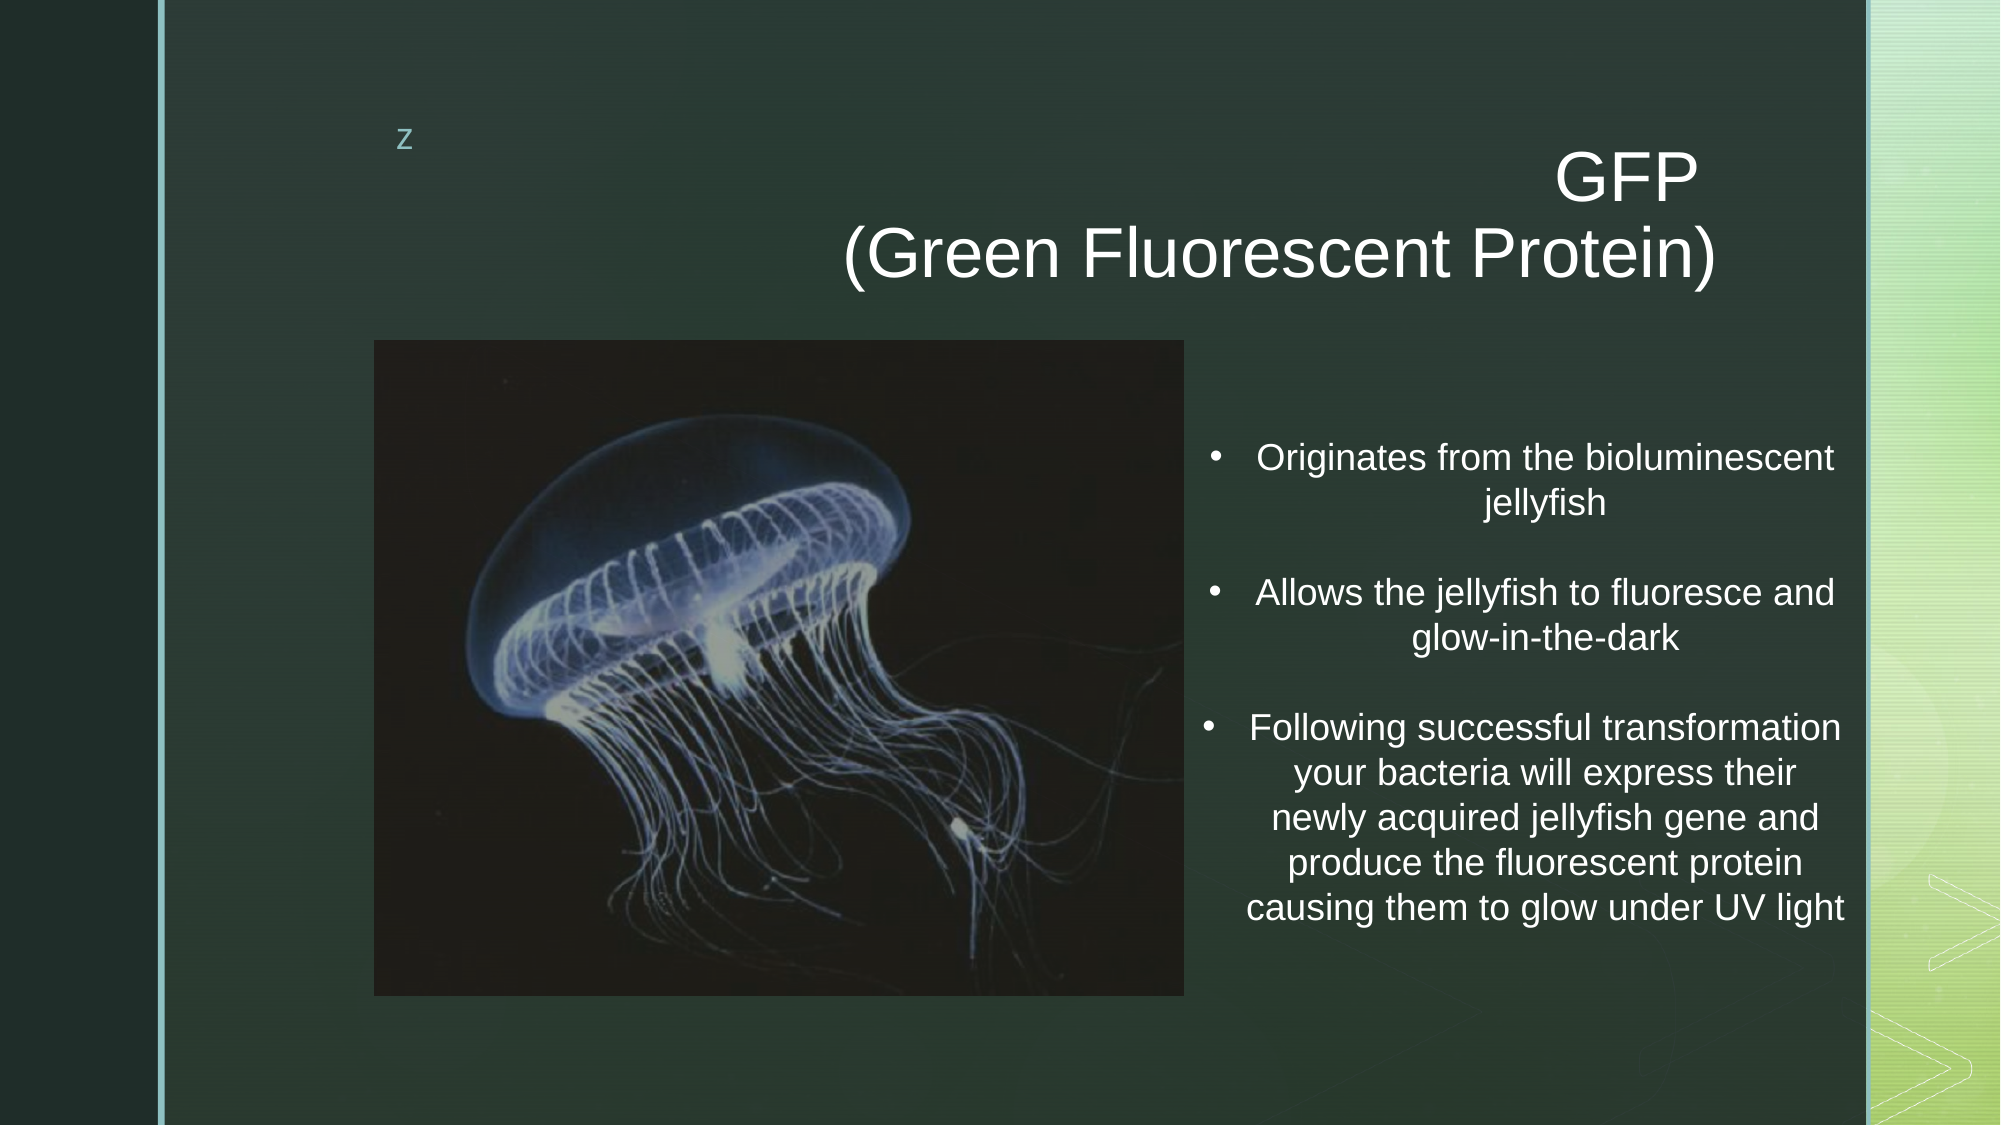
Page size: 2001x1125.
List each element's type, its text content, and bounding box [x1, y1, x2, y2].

title GFP (Green Fluorescent Protein) [428, 132, 1734, 310]
picture [1871, 0, 2001, 1125]
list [374, 339, 1185, 996]
text_box Originates from the bioluminescent jellyfish Allows the jellyfish to fluoresce and glow-in-the-dark Following successful transformation your bacteria will express their newly acquired jellyfish gene and produce the fluorescent protein causing them to glow under UV light [1185, 425, 1861, 936]
